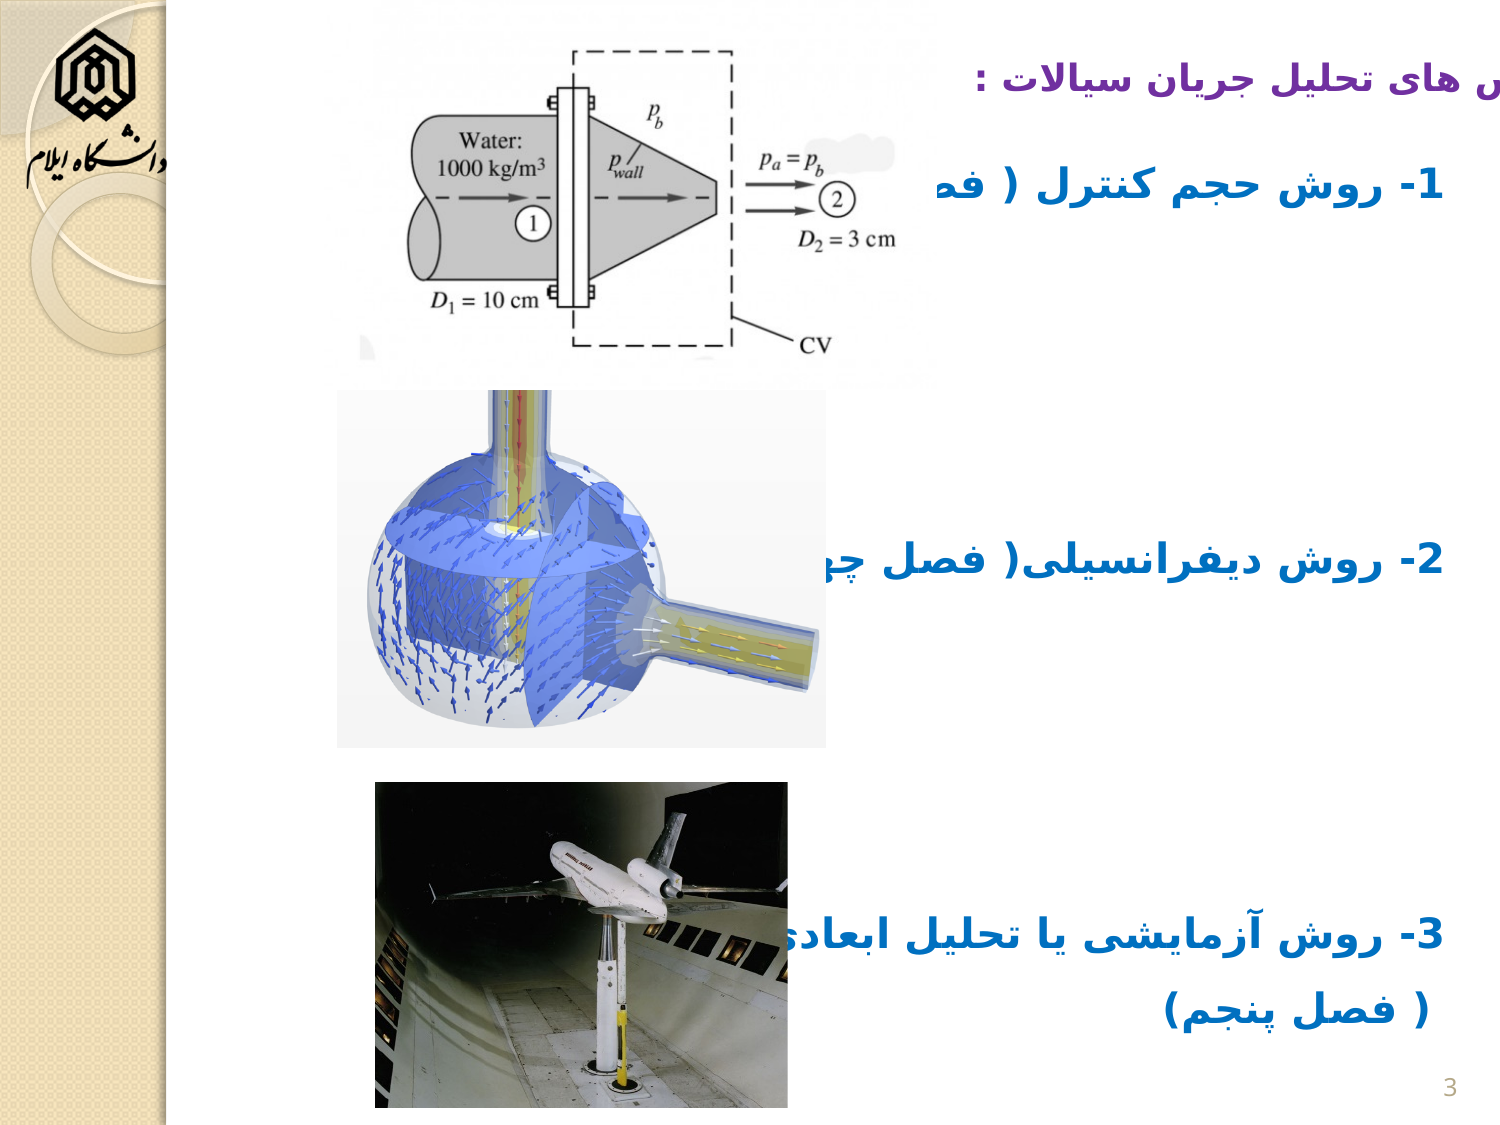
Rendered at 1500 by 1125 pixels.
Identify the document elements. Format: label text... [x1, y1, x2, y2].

picture [324, 0, 937, 748]
picture [374, 782, 788, 1109]
text_box 1- روش حجم کنترل ( فصل سوم) 2- روش دیفرانسیلی( فصل چهارم) 3- روش آزمایشی یا تحلیل ابعادی ( فصل پنجم) [271, 124, 1461, 1040]
picture [0, 24, 187, 194]
slide_number 3 [1413, 1034, 1488, 1113]
text_box روش های تحلیل جریان سیالات : [958, 23, 1500, 106]
